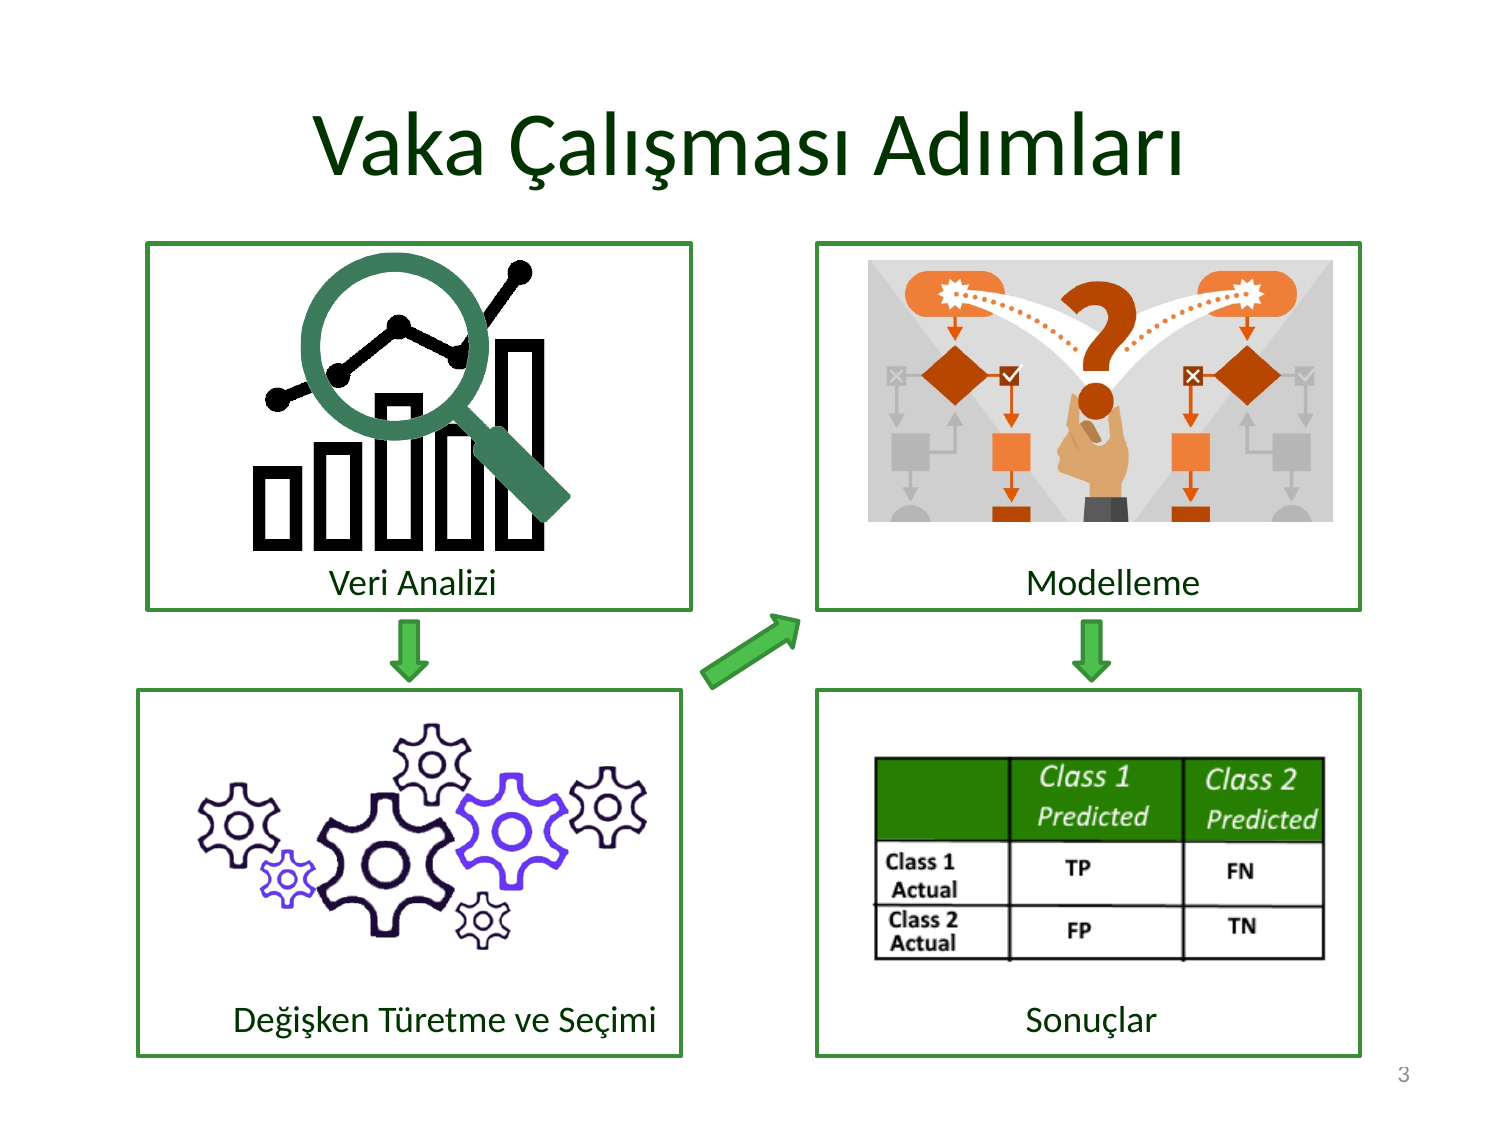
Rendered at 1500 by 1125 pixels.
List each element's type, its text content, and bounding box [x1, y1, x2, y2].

text_box [815, 688, 1362, 1058]
slide_number 3 [1074, 1042, 1425, 1103]
picture [179, 703, 659, 966]
title Vaka Çalışması Adımları [75, 45, 1425, 233]
text_box [145, 241, 693, 612]
picture [246, 243, 648, 551]
text_box [699, 613, 801, 691]
picture [823, 696, 1413, 1067]
text_box [1071, 619, 1112, 683]
text_box [389, 619, 429, 683]
picture [867, 260, 1333, 522]
text_box [815, 241, 1362, 612]
text_box [136, 688, 683, 1058]
